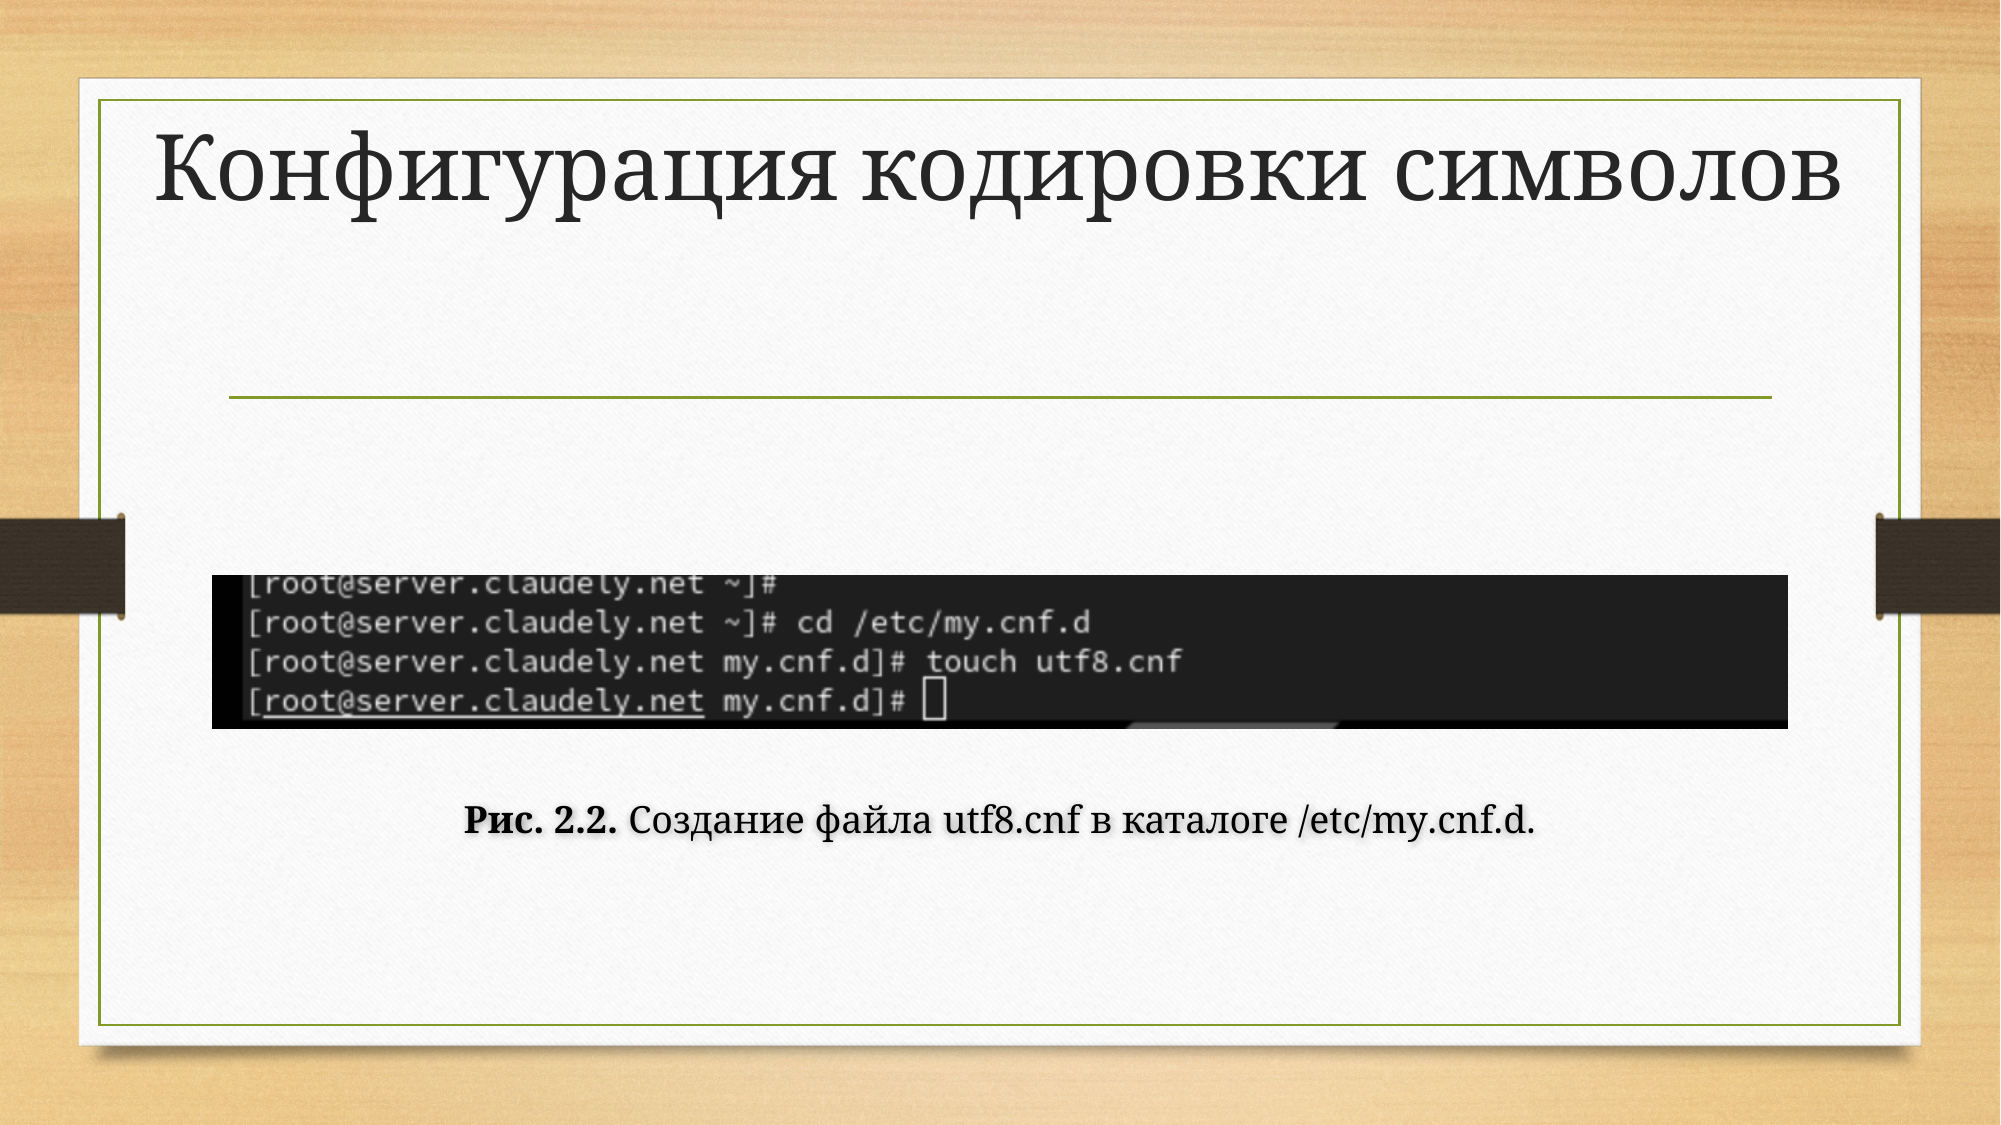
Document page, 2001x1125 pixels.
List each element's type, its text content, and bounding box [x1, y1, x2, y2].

text_box Рис. 2.2. Создание файла utf8.cnf в каталоге /etc/my.cnf.d. [139, 750, 1861, 888]
picture [0, 0, 2001, 1125]
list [212, 574, 1788, 729]
title Конфигурация кодировки символов [132, 84, 1868, 244]
